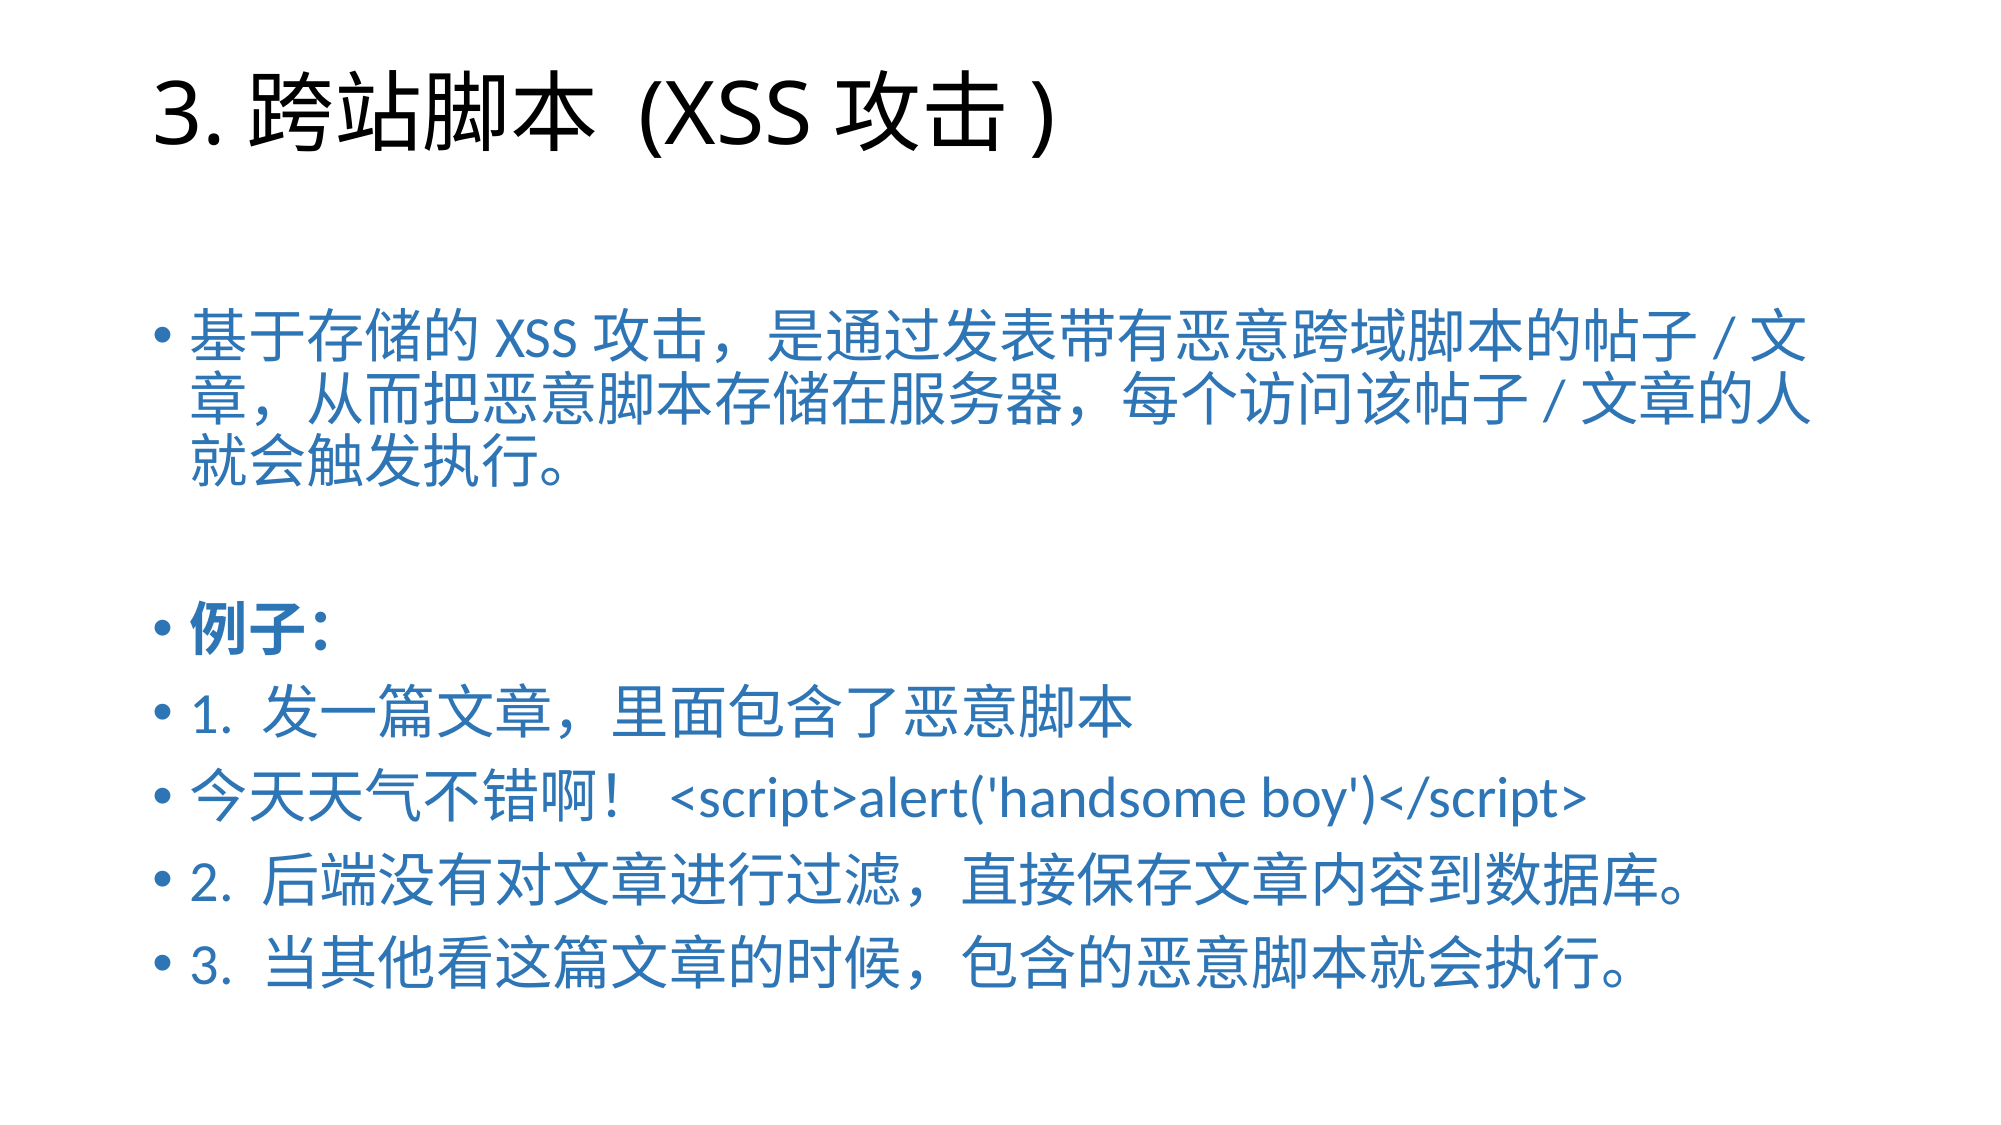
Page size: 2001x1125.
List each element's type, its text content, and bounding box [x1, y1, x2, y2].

list 基于存储的XSS攻击，是通过发表带有恶意跨域脚本的帖子/文章，从而把恶意脚本存储在服务器，每个访问该帖子/文章的人就会触发执行。 例子： 1. 发一篇文章，里面包含了恶意脚本 今天天气不错啊！<script>alert('handsome boy')</script> 2. 后端没有对文章进行过滤，直接保存文章内容到数据库。 3. 当其他看这篇文章的时候，包含的恶意脚本就会执行。 [137, 299, 1863, 1014]
title 3.跨站脚本 (XSS攻击) [137, 59, 1863, 278]
